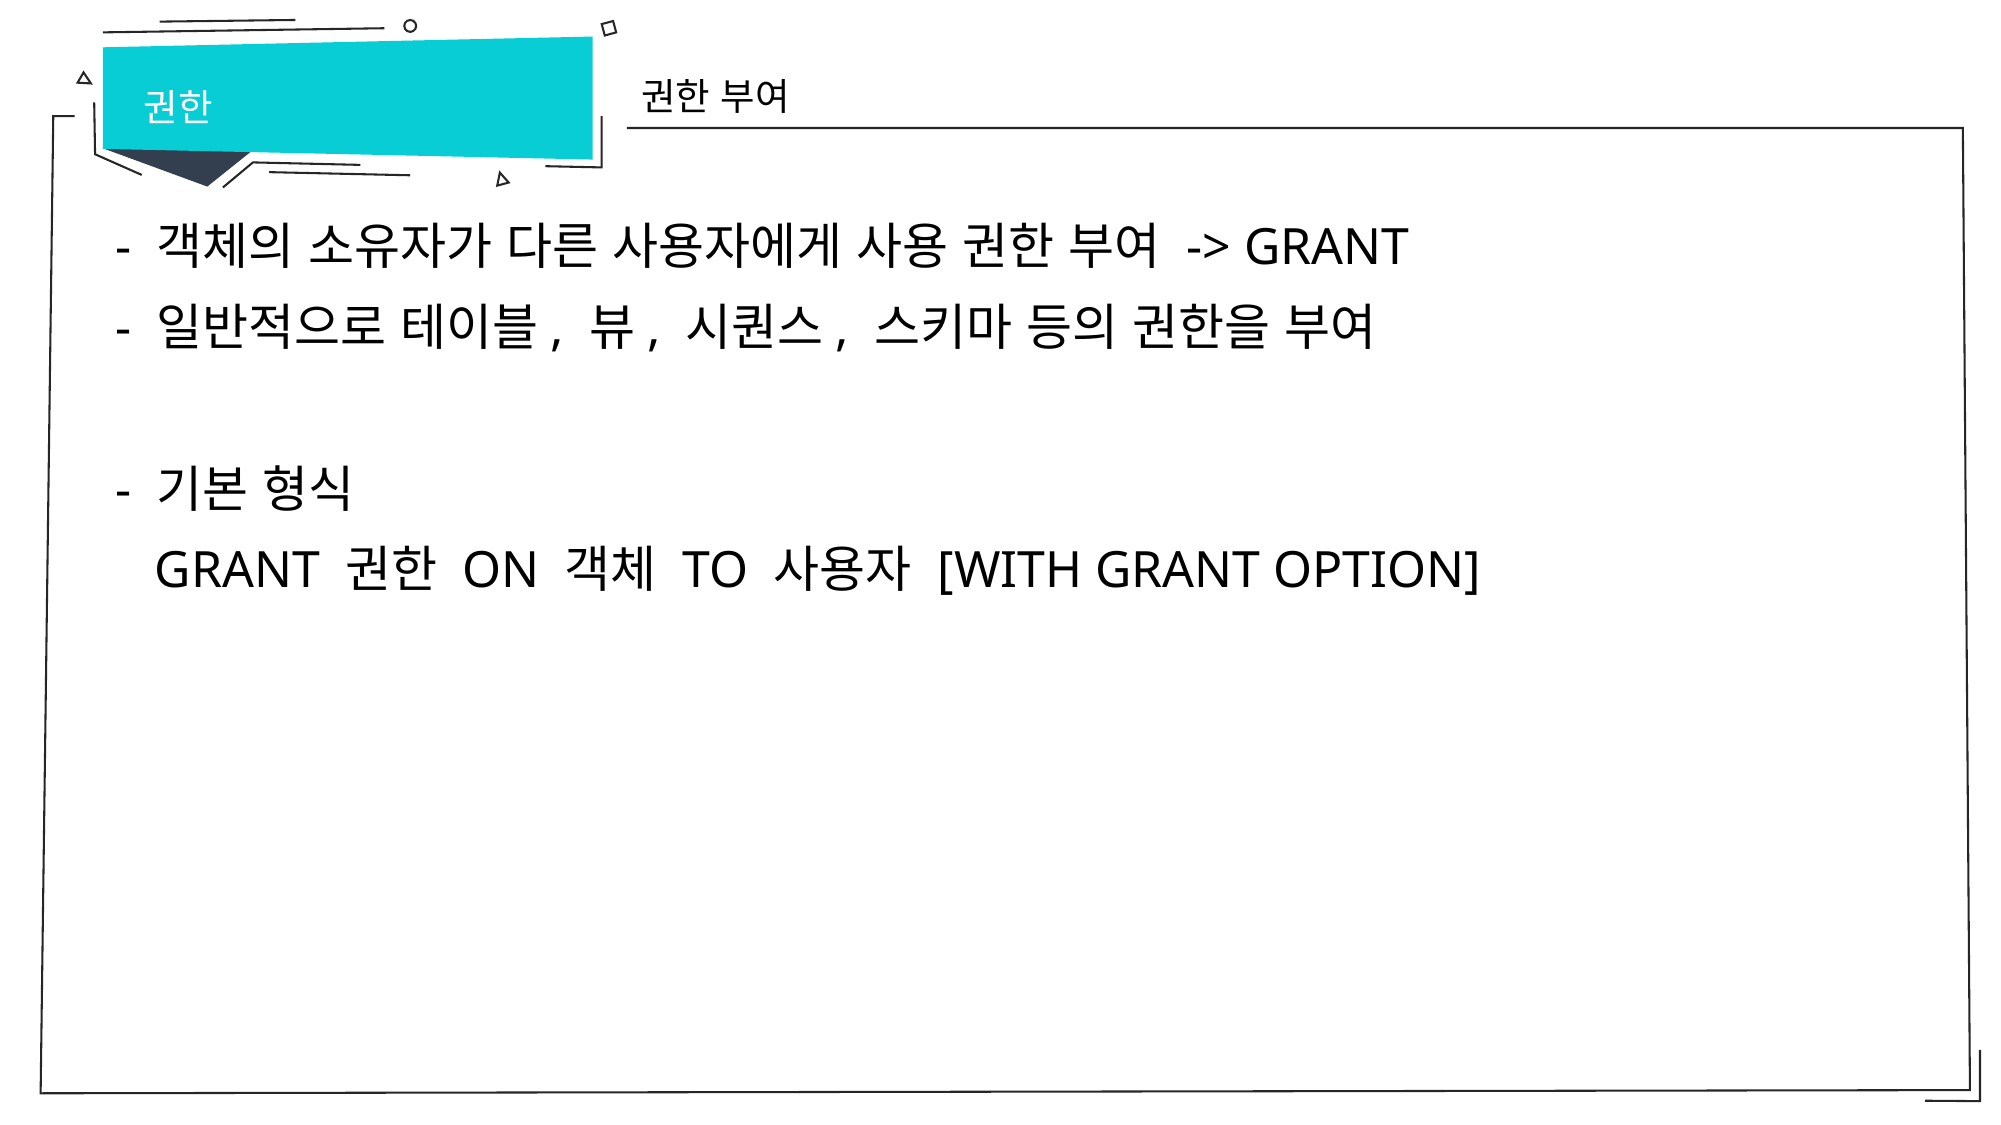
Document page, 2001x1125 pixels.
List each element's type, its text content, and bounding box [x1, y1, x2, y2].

text_box 권한 [128, 53, 229, 137]
text_box 권한 부여 [626, 65, 867, 126]
text_box - 객체의 소유자가 다른 사용자에게 사용 권한 부여 -> GRANT - 일반적으로 테이블, 뷰, 시퀀스, 스키마 등의 권한을 부여 - 기본 형식 GRANT 권한 ON 객체 TO 사용자 [WITH GRANT OPTION] [75, 207, 1916, 950]
